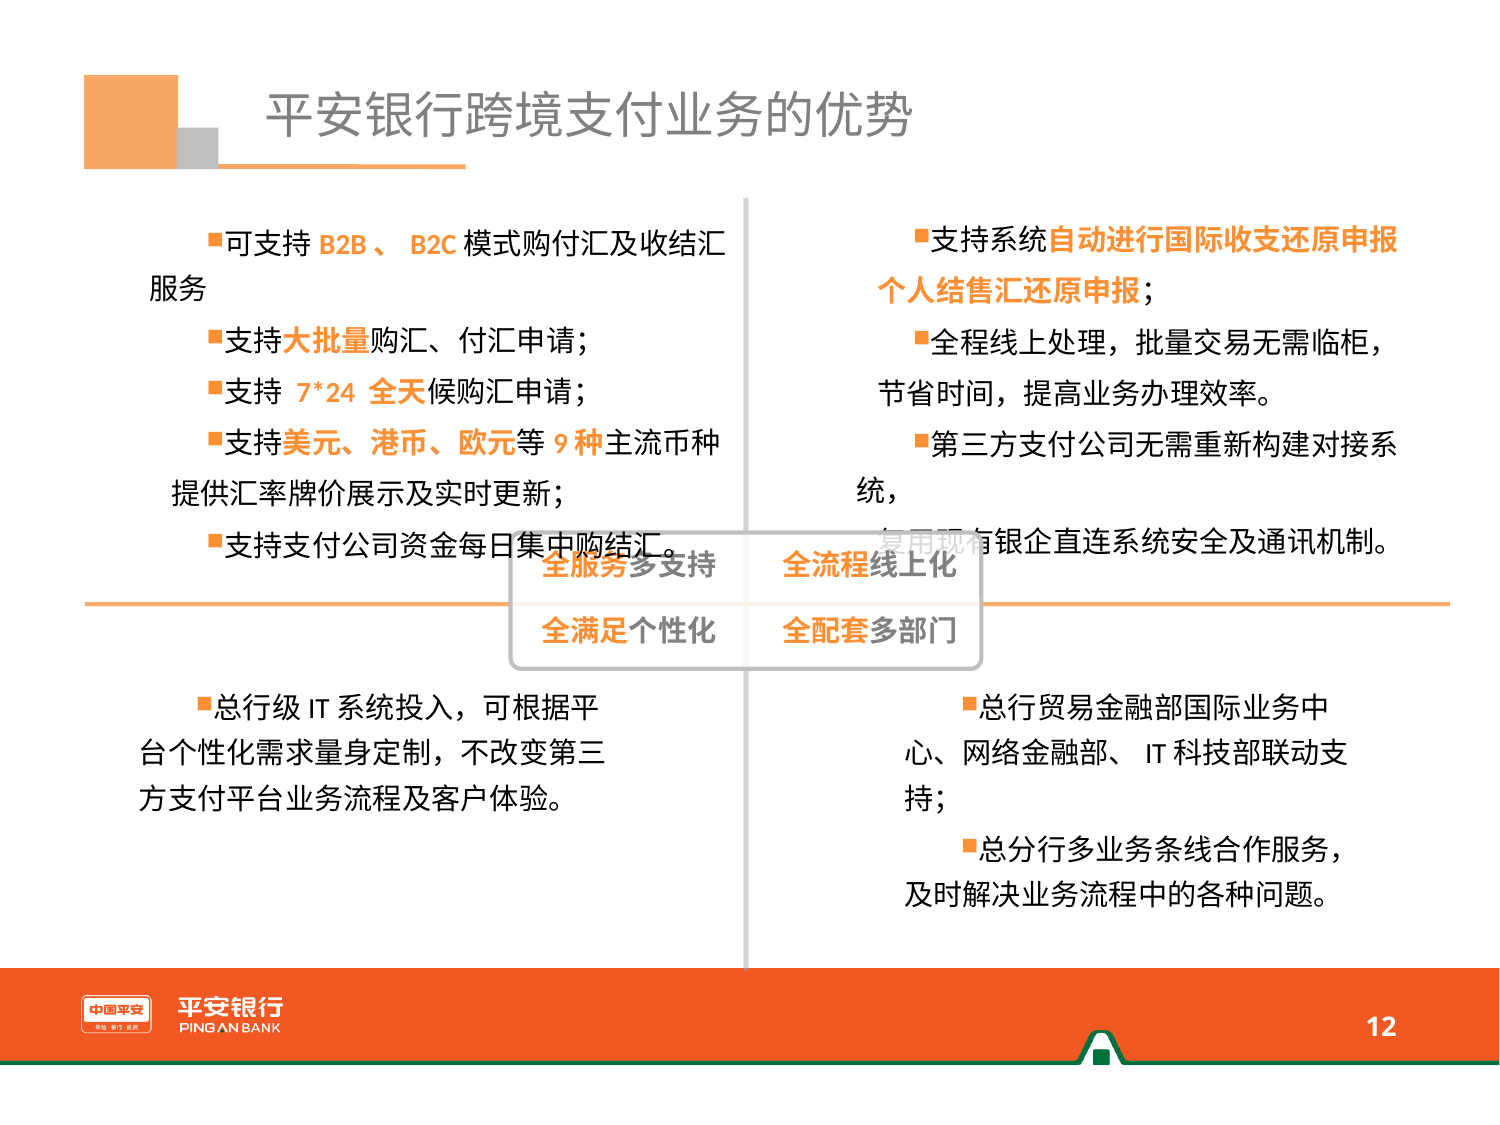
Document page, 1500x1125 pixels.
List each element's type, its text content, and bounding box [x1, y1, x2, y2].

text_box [83, 74, 1243, 179]
text_box 可支持B2B、B2C模式购付汇及收结汇服务 支持大批量购汇、付汇申请； 支持 7*24 全天候购汇申请； 支持美元、港币、欧元等9种主流币种 提供汇率牌价展示及实时更新； 支持支付公司资金每日集中购结汇。 [99, 207, 741, 570]
picture [0, 968, 1500, 1065]
text_box 总行贸易金融部国际业务中心、网络金融部、IT科技部联动支持； 总分行多业务条线合作服务，及时解决业务流程中的各种问题。 [853, 671, 1403, 920]
text_box 总行级IT系统投入，可根据平台个性化需求量身定制，不改变第三方支付平台业务流程及客户体验。 [88, 671, 638, 823]
text_box 支持系统自动进行国际收支还原申报 个人结售汇还原申报； 全程线上处理，批量交易无需临柜， 节省时间，提高业务办理效率。 第三方支付公司无需重新构建对接系统， 复用现有银企直连系统安全及通讯机制。 [806, 203, 1450, 566]
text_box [510, 532, 982, 670]
text_box 12 [1350, 983, 1500, 1054]
